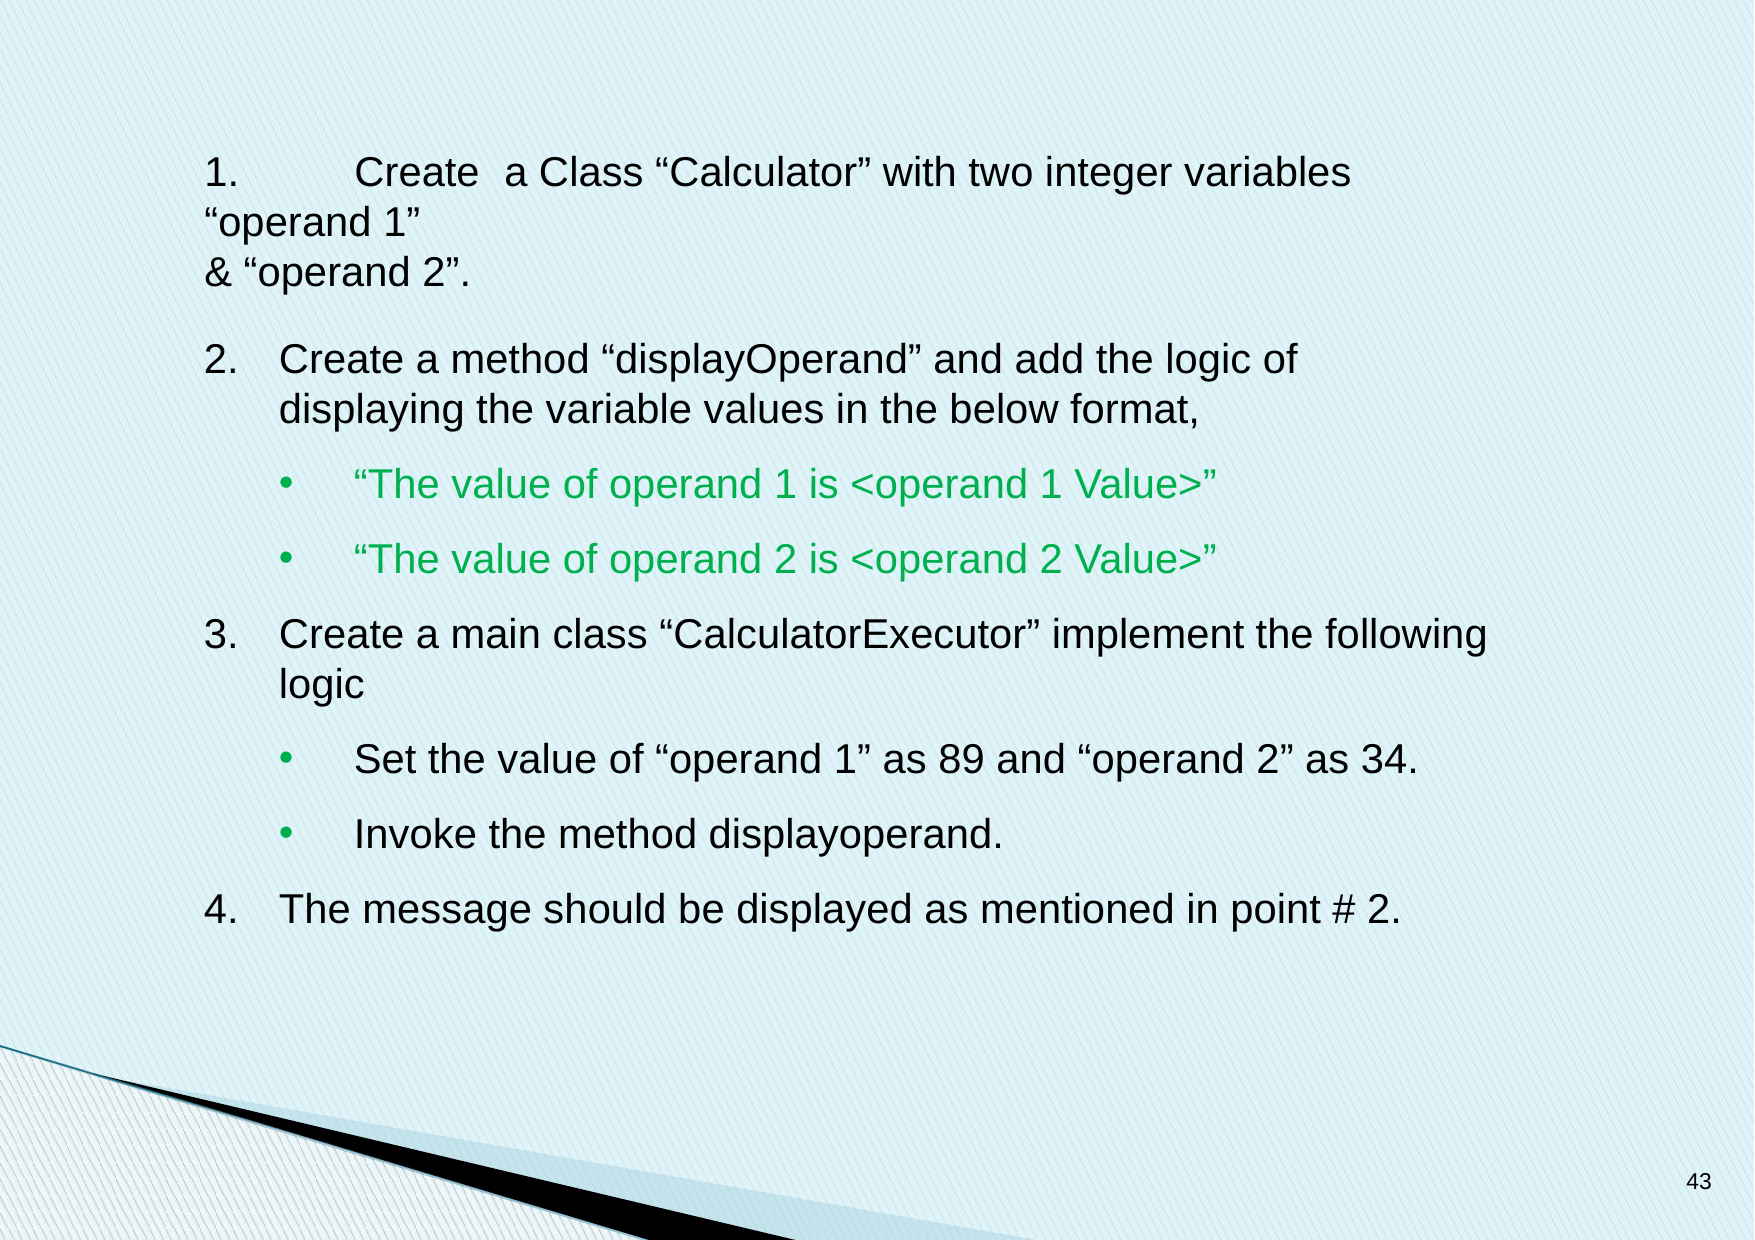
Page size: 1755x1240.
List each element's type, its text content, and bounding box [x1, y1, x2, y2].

text_box 1. Create a Class “Calculator” with two integer variables “operand 1” & “operand 2”. [202, 144, 1502, 295]
picture [0, 0, 1755, 1240]
text_box 43 [1658, 1158, 1730, 1225]
text_box Create a method “displayOperand” and add the logic of displaying the variable values in the below format, “The value of operand 1 is <operand 1 Value>” “The value of operand 2 is <operand 2 Value>” Create a main class “CalculatorExecutor” implement the following logic Set the value of “operand 1” as 89 and “operand 2” as 34. Invoke the method displayoperand. The message should be displayed as mentioned in point # 2. [201, 332, 1494, 933]
